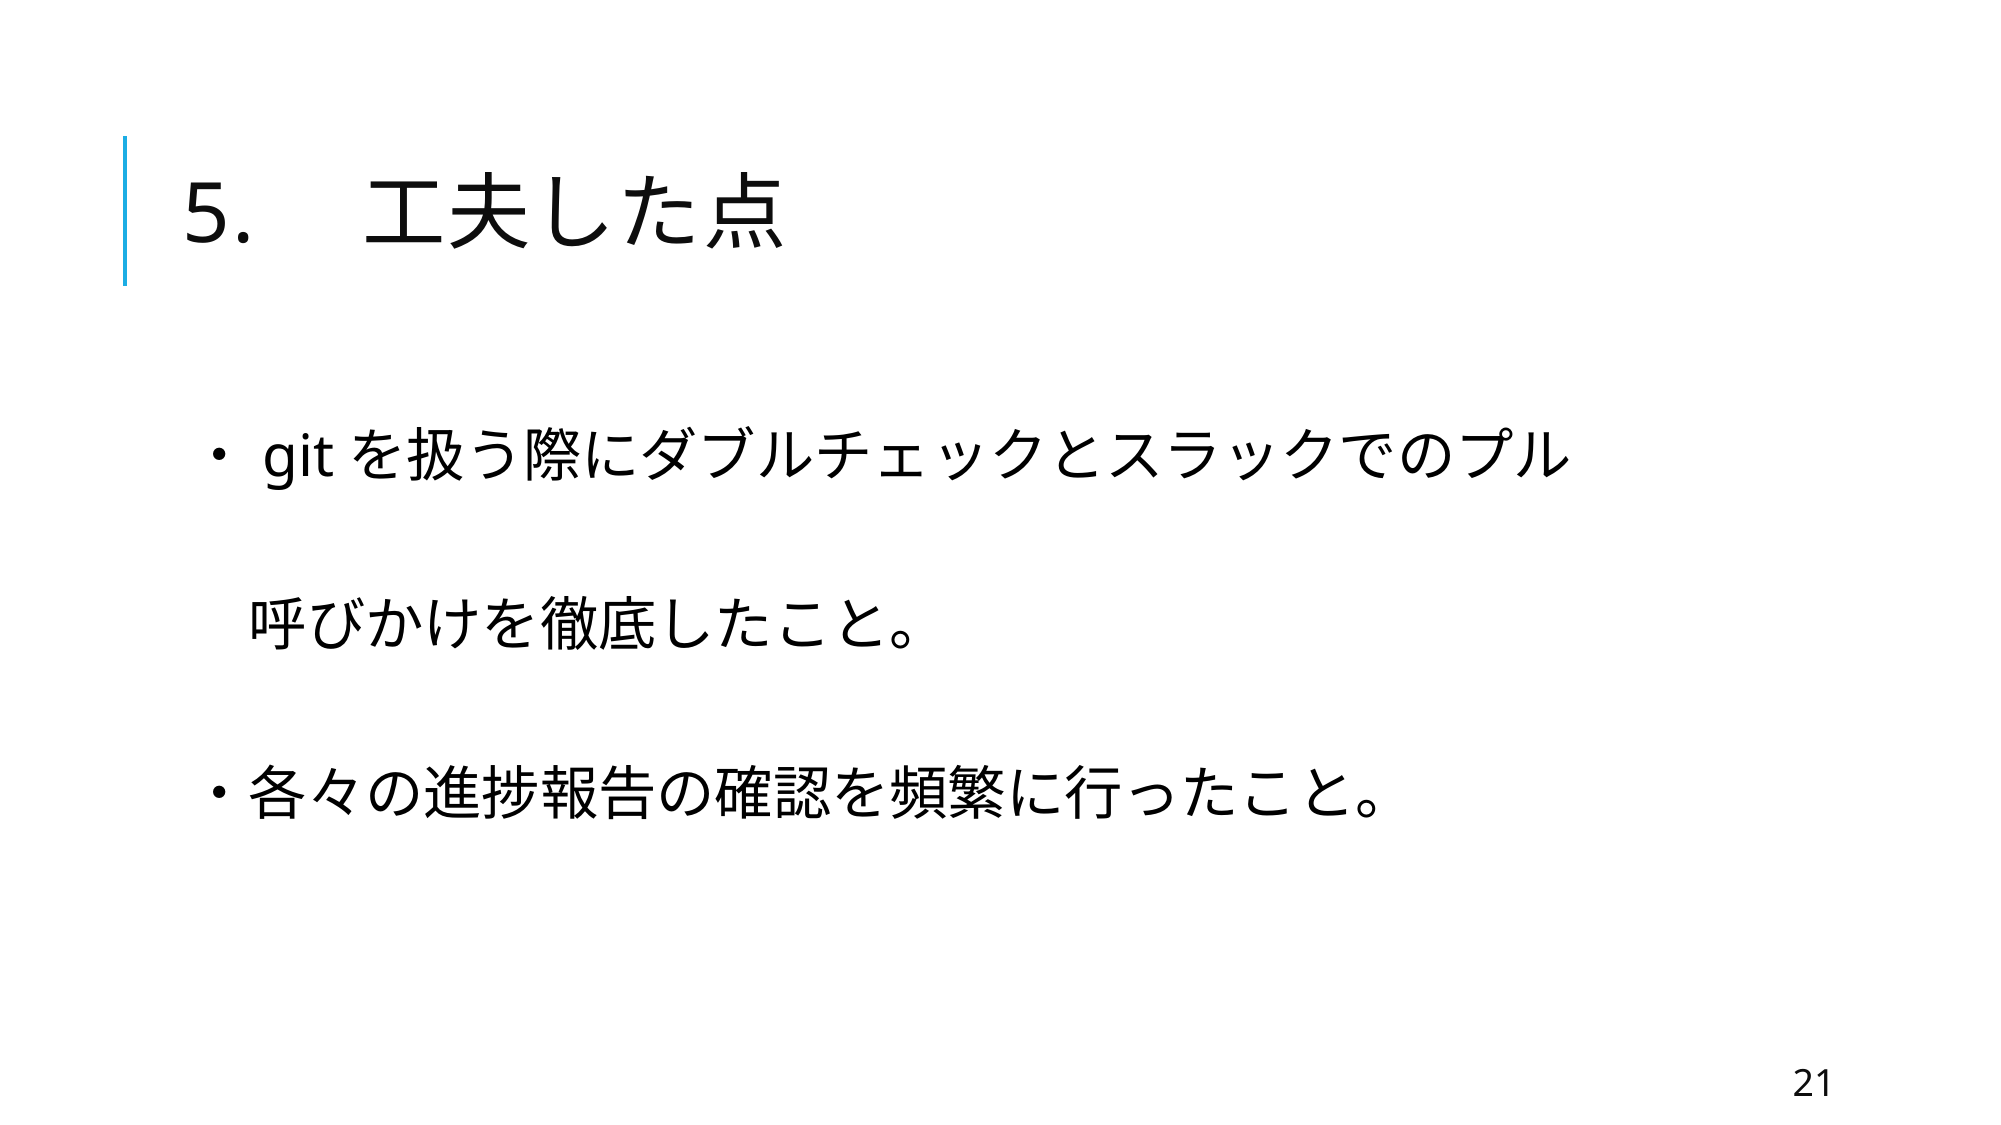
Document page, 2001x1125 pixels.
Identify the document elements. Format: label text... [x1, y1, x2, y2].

title 5. 工夫した点 [167, 96, 1763, 342]
slide_number 21 [1777, 1061, 1938, 1107]
list ・gitを扱う際にダブルチェックとスラックでのプル 呼びかけを徹底したこと。 ・各々の進捗報告の確認を頻繁に行ったこと。 [168, 340, 1763, 1001]
